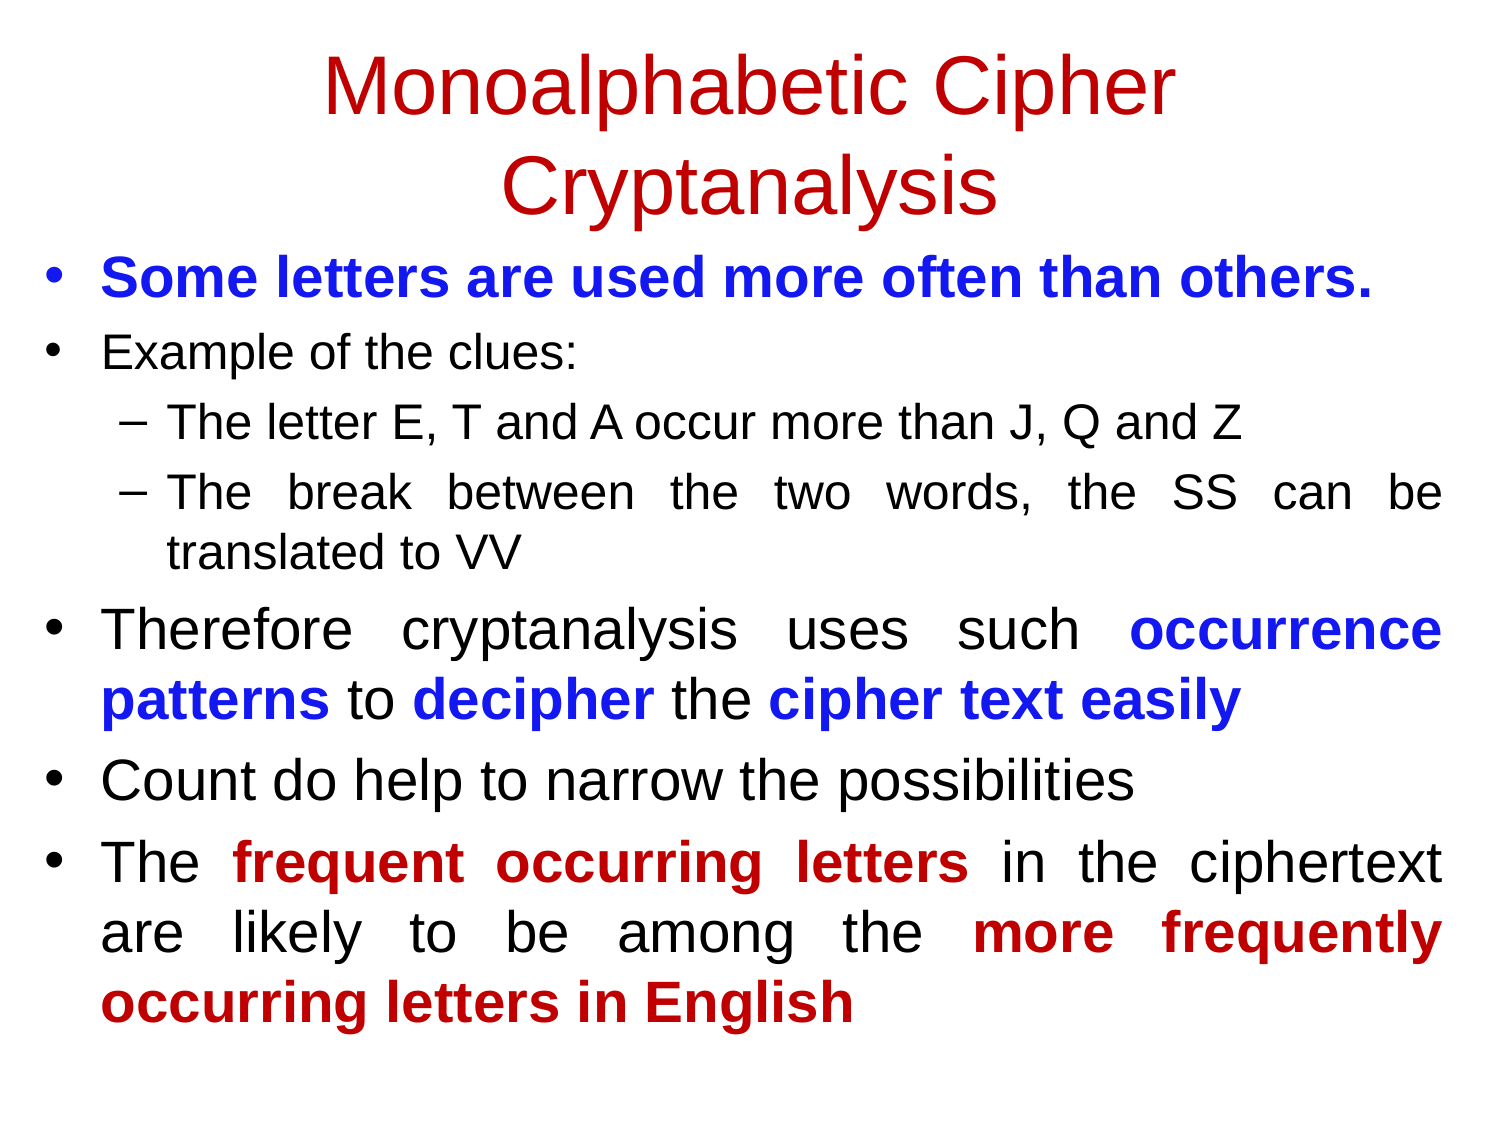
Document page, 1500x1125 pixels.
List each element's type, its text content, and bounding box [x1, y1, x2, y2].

title Monoalphabetic Cipher Cryptanalysis [75, 19, 1425, 231]
list Some letters are used more often than others. Example of the clues: The letter E, T and A occur more than J, Q and Z The break between the two words, the SS can be translated to VV Therefore cryptanalysis uses such occurrence patterns to decipher the cipher text easily Count do help to narrow the possibilities The frequent occurring letters in the ciphertext are likely to be among the more frequently occurring letters in English [29, 231, 1459, 1106]
